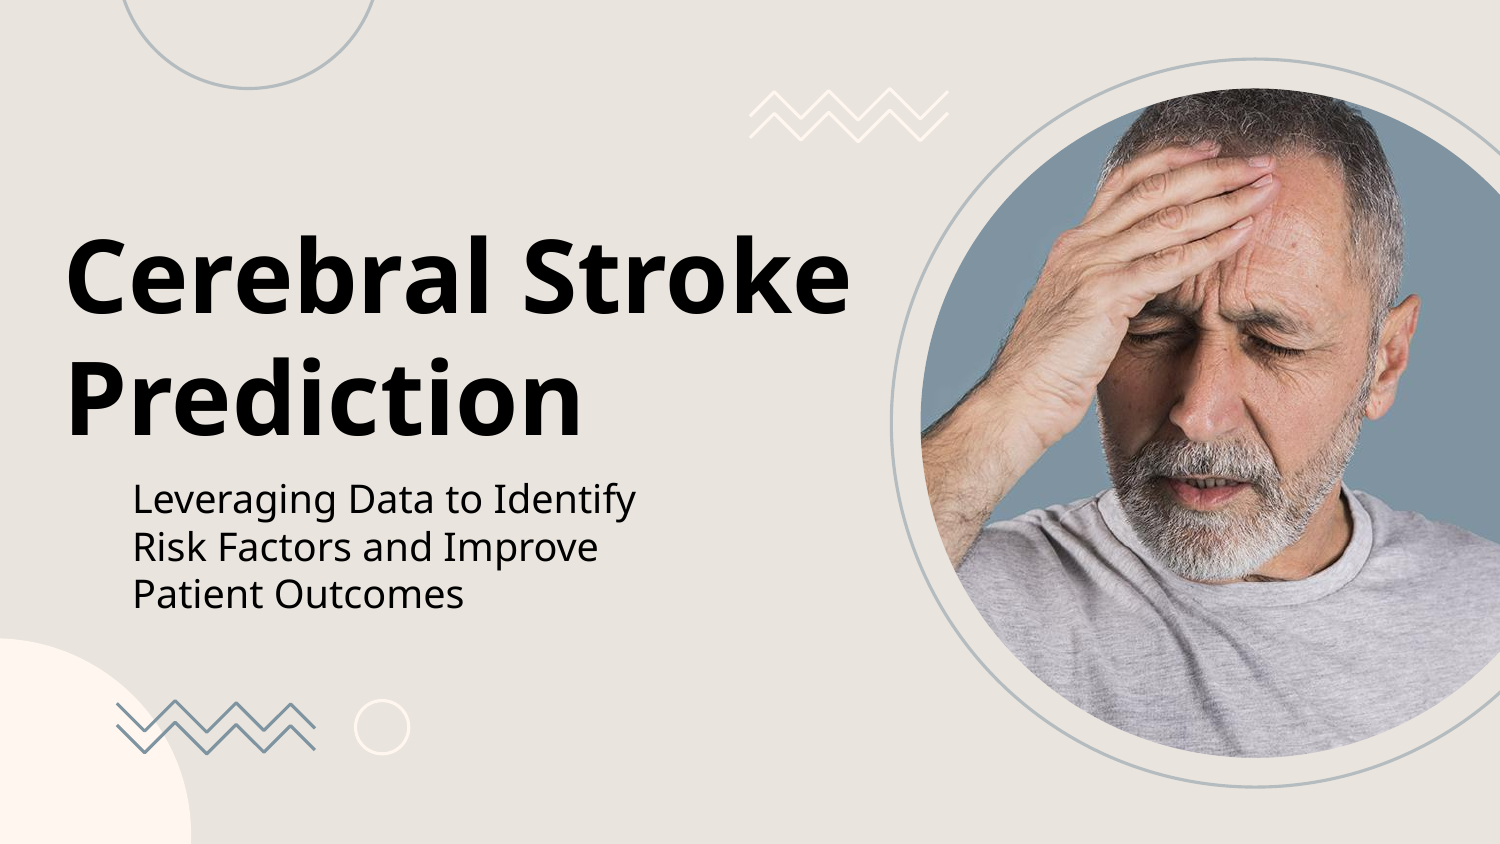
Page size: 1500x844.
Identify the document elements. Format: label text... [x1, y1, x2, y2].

title Cerebral Stroke Prediction [48, 196, 915, 471]
subtitle Leveraging Data to Identify Risk Factors and Improve Patient Outcomes [116, 459, 702, 617]
picture [920, 88, 1500, 759]
